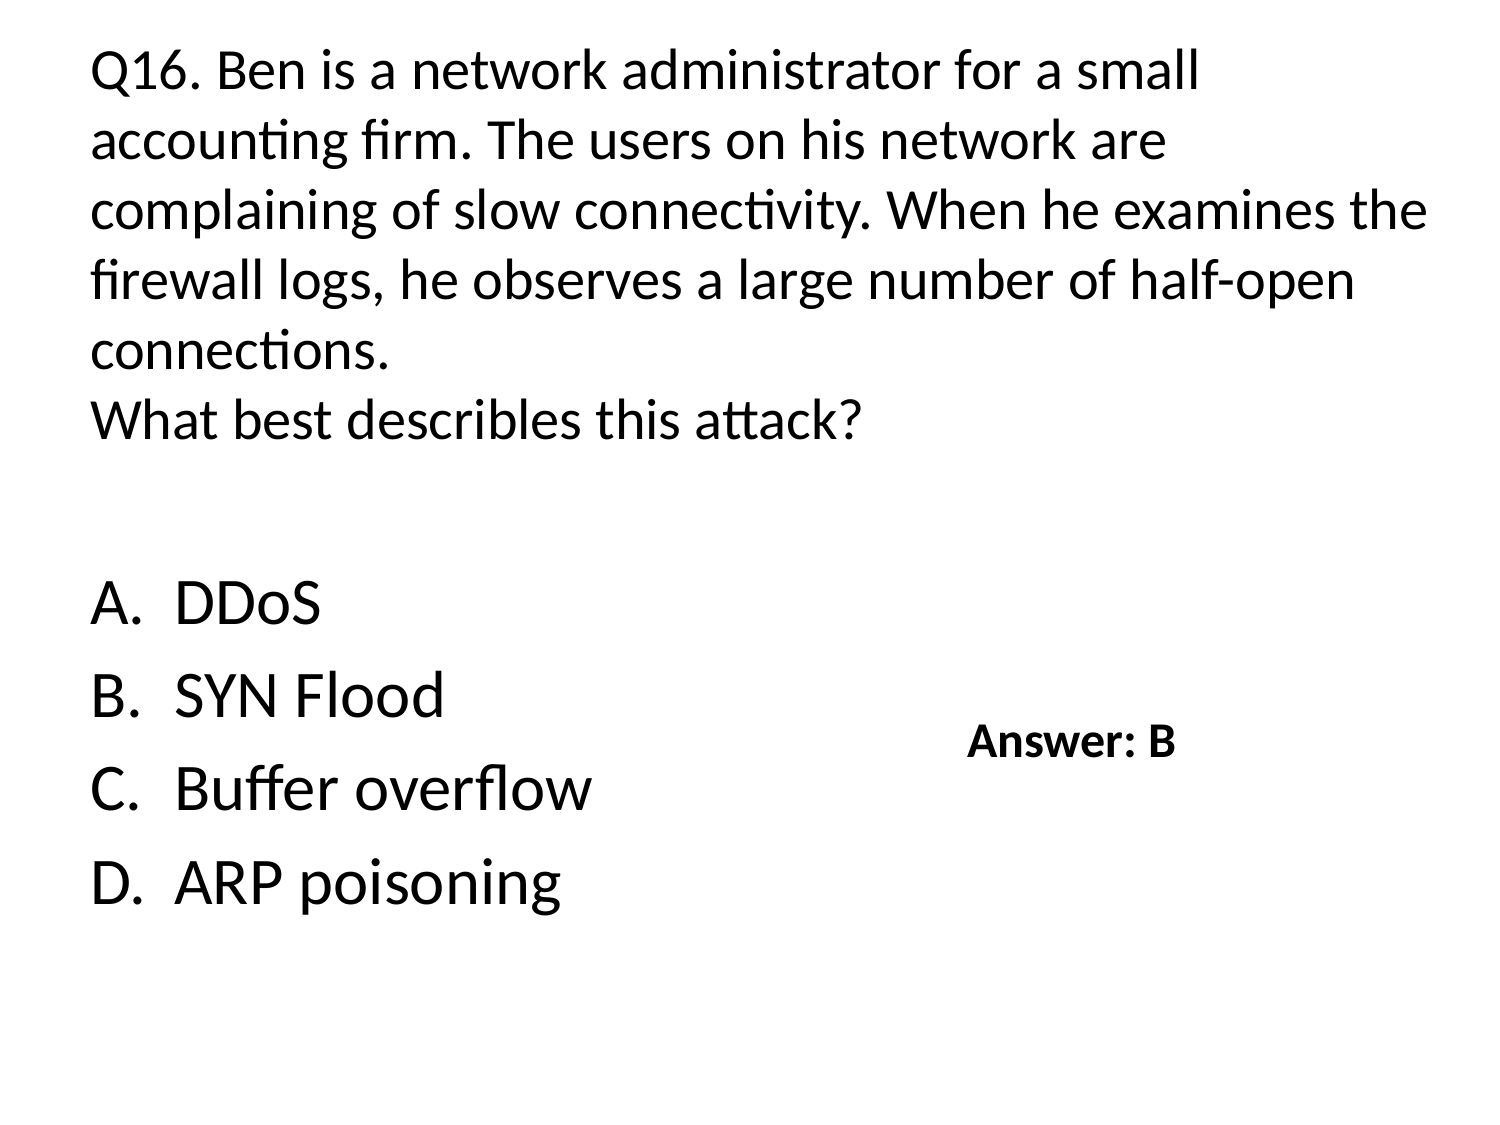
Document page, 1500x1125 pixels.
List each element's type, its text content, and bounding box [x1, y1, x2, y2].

title Q16. Ben is a network administrator for a small accounting firm. The users on his network are complaining of slow connectivity. When he examines the firewall logs, he observes a large number of half-open connections. What best describles this attack? [75, 45, 1475, 438]
text_box Answer: B [952, 699, 1353, 775]
list DDoS SYN Flood Buffer overflow ARP poisoning [75, 549, 1425, 1005]
